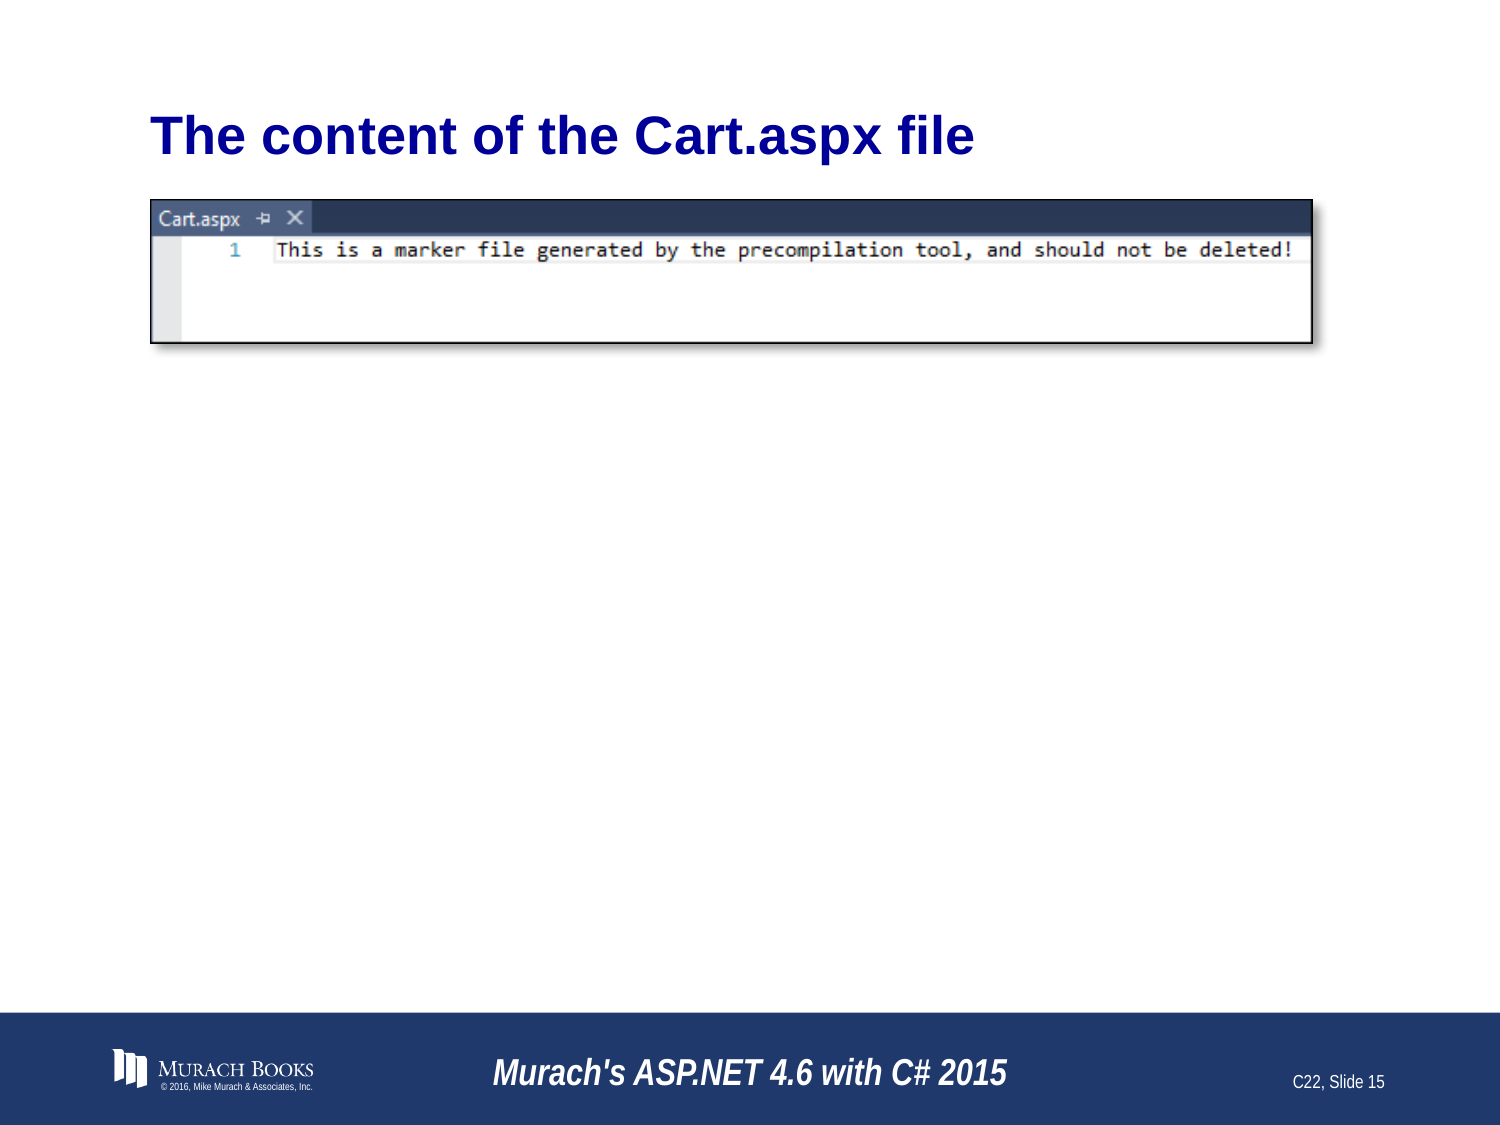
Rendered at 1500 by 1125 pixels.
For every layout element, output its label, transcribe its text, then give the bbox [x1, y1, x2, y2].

footer © 2016, Mike Murach & Associates, Inc. [12, 1025, 463, 1100]
title The content of the Cart.aspx file [150, 99, 1350, 166]
slide_number Murach's ASP.NET 4.6 with C# 2015 [463, 1025, 1050, 1100]
slide_number C22, Slide 15 [1087, 1025, 1400, 1100]
picture [149, 199, 1313, 344]
